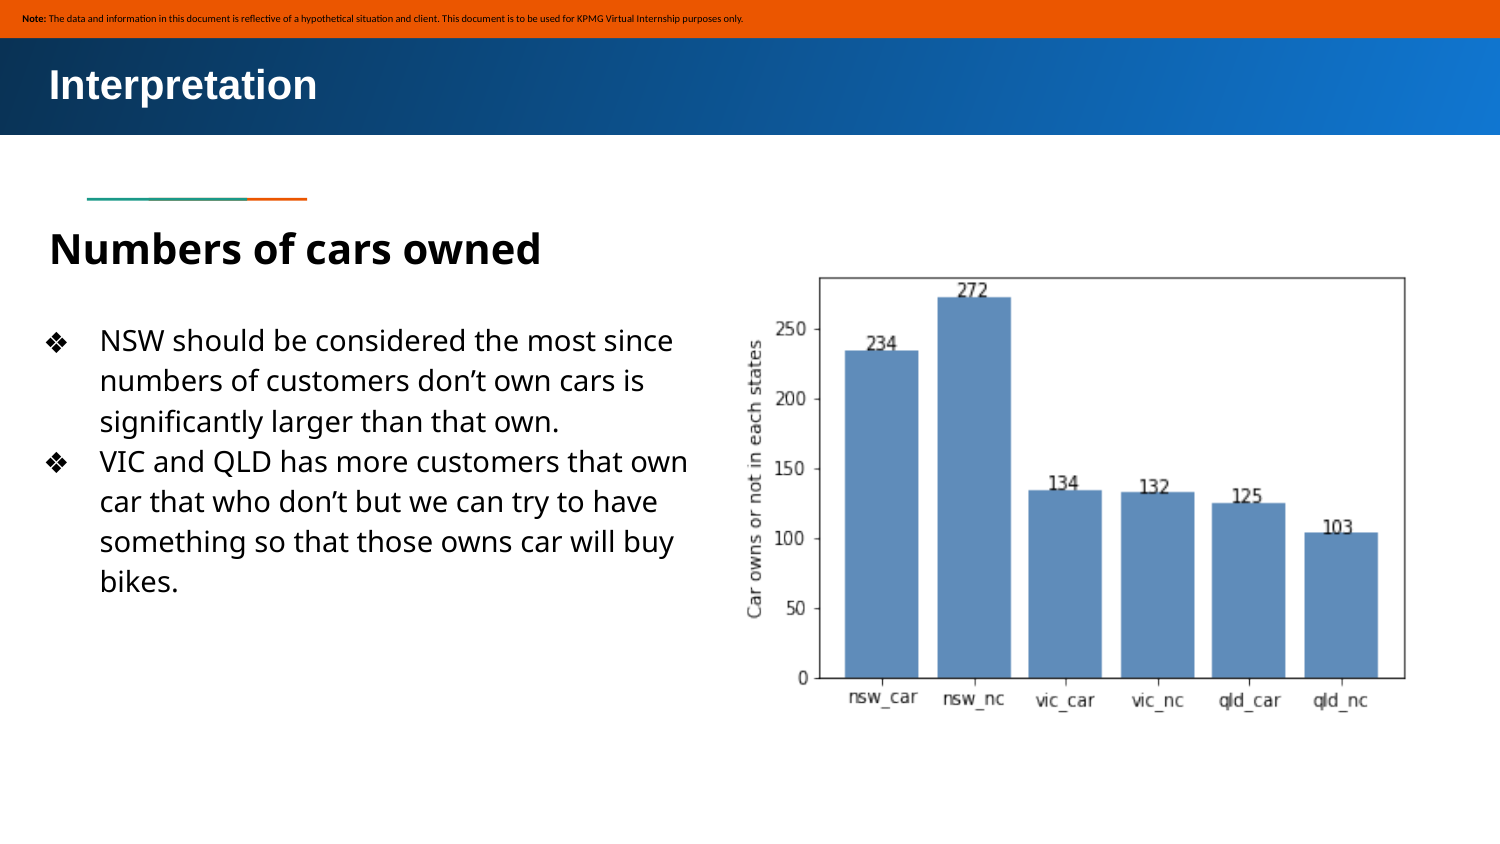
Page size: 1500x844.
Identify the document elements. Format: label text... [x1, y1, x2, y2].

text_box NSW should be considered the most since numbers of customers don’t own cars is significantly larger than that own. VIC and QLD has more customers that own car that who don’t but we can try to have something so that those owns car will buy bikes. [28, 302, 707, 655]
text_box Numbers of cars owned [33, 200, 1439, 339]
picture [737, 259, 1422, 724]
text_box Interpretation [33, 43, 1439, 168]
text_box [0, 39, 1500, 135]
text_box Note: The data and information in this document is reflective of a hypothetical situation and client. This document is to be used for KPMG Virtual Internship purposes only. [0, 0, 1500, 39]
